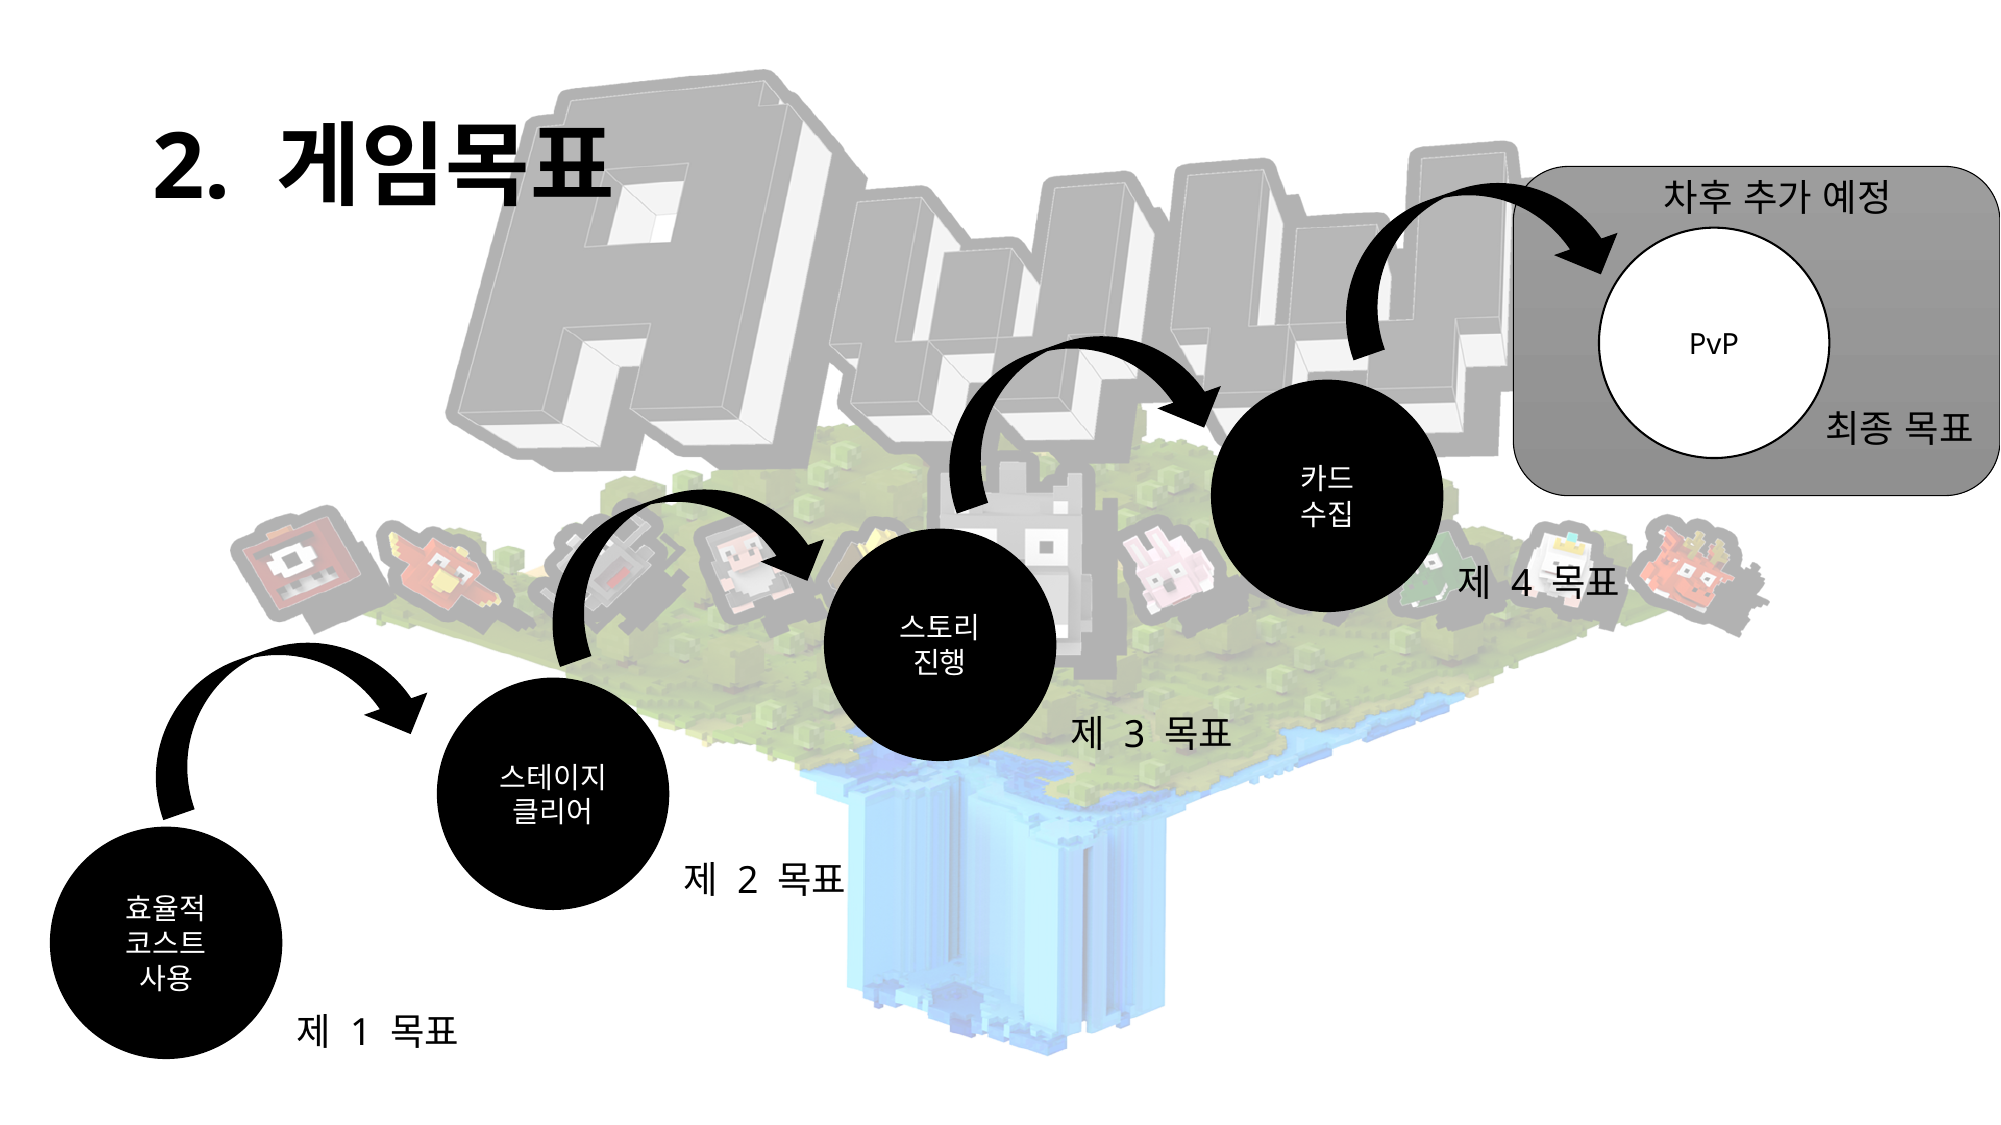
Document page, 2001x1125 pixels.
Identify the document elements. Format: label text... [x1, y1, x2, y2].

text_box 제 2 목표 [668, 848, 864, 909]
text_box 제 1 목표 [281, 1000, 477, 1061]
text_box 최종 목표 [1810, 397, 2000, 458]
text_box 제 3 목표 [1055, 702, 1251, 763]
text_box PvP [1597, 227, 1831, 460]
text_box [552, 489, 825, 667]
text_box [1346, 182, 1618, 361]
text_box 카드 수집 [1210, 379, 1444, 613]
text_box [1512, 278, 1998, 497]
text_box 차후 추가 예정 [1629, 166, 1927, 227]
text_box 제 4 목표 [1442, 551, 1638, 612]
text_box 스테이지 클리어 [436, 677, 670, 911]
text_box [155, 642, 428, 821]
text_box 효율적 코스트 사용 [49, 826, 283, 1060]
text_box 스토리 진행 [823, 528, 1057, 762]
title 2. 게임목표 [137, 59, 1863, 278]
text_box [1812, 165, 2000, 397]
text_box [949, 336, 1221, 514]
